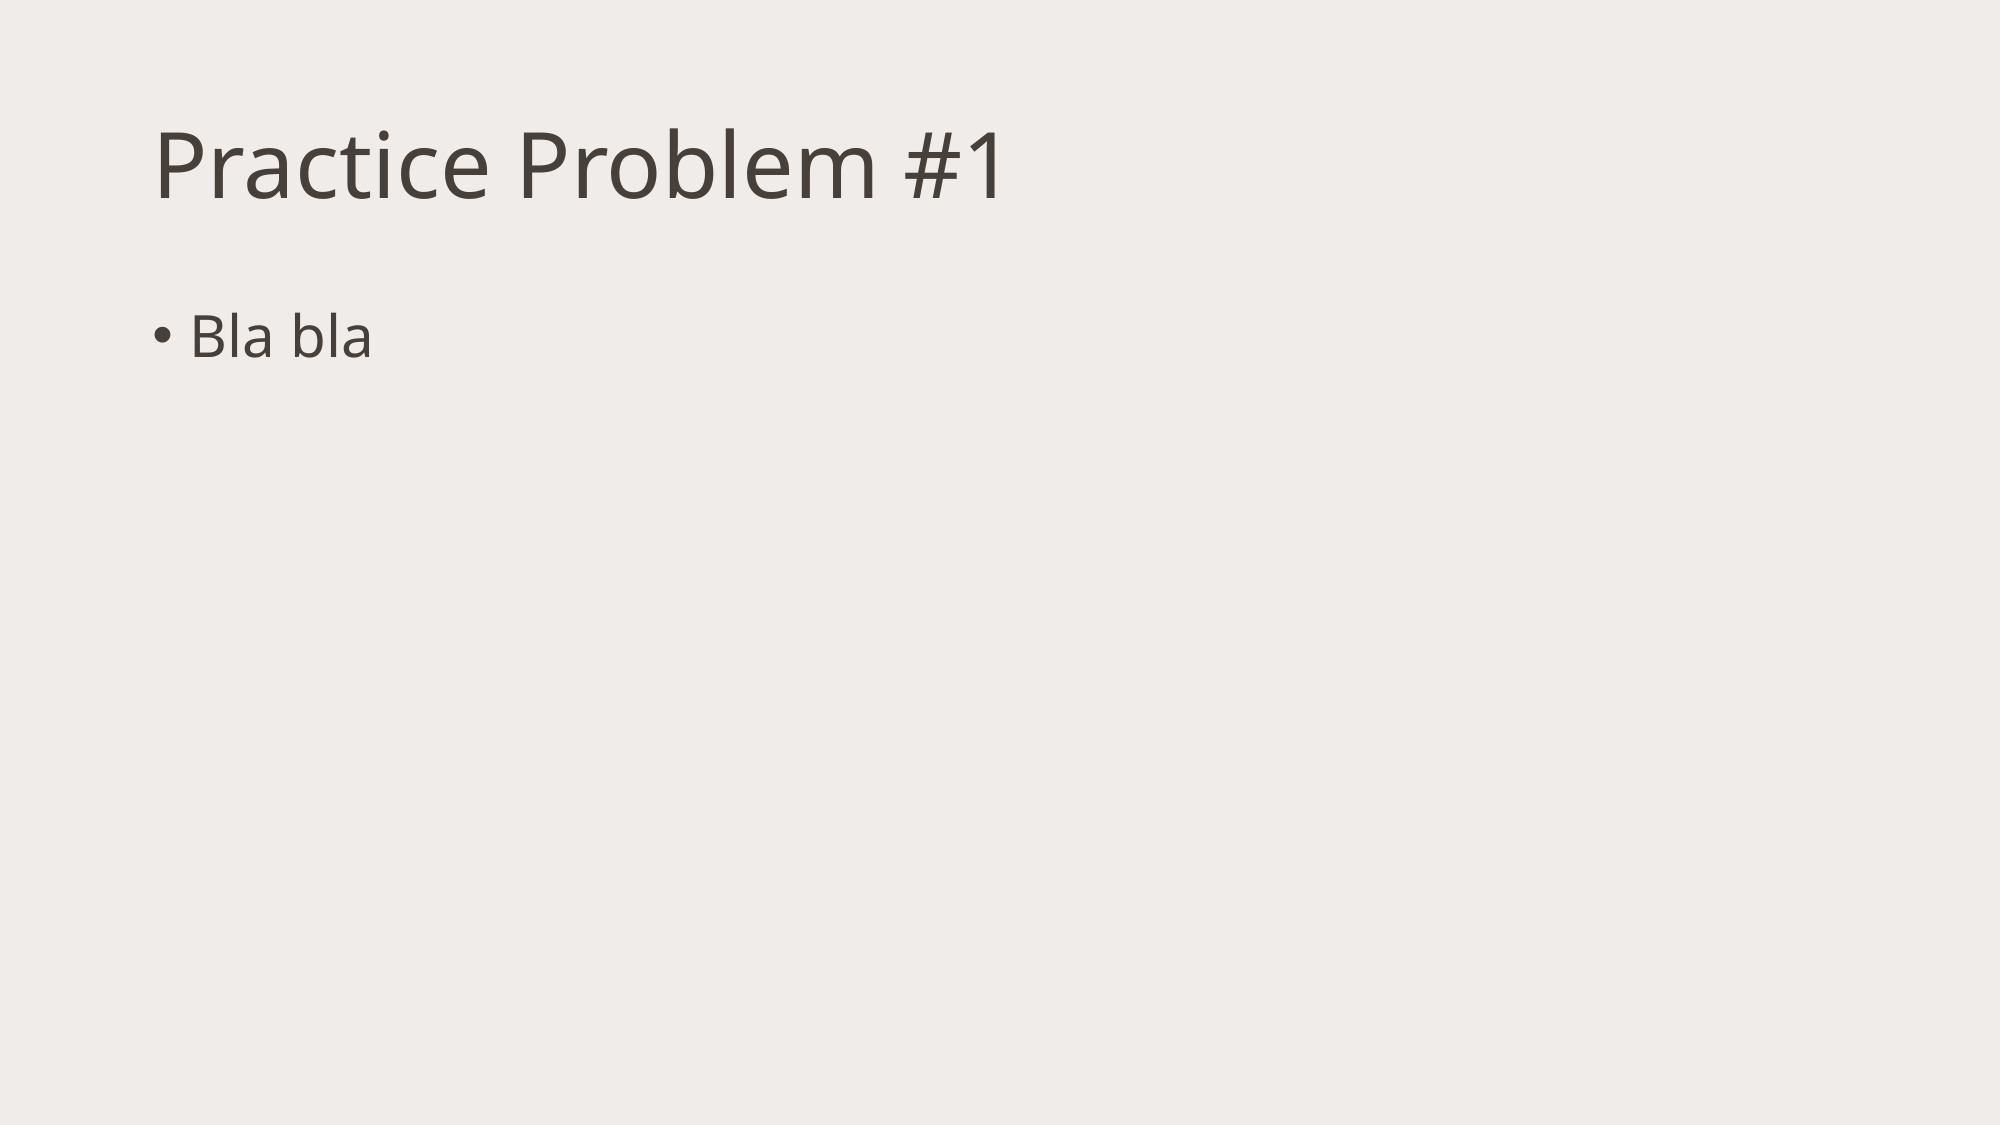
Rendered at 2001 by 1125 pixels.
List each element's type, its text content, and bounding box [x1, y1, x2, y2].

list Bla bla [137, 299, 1334, 1014]
title Practice Problem #1 [137, 59, 1863, 278]
